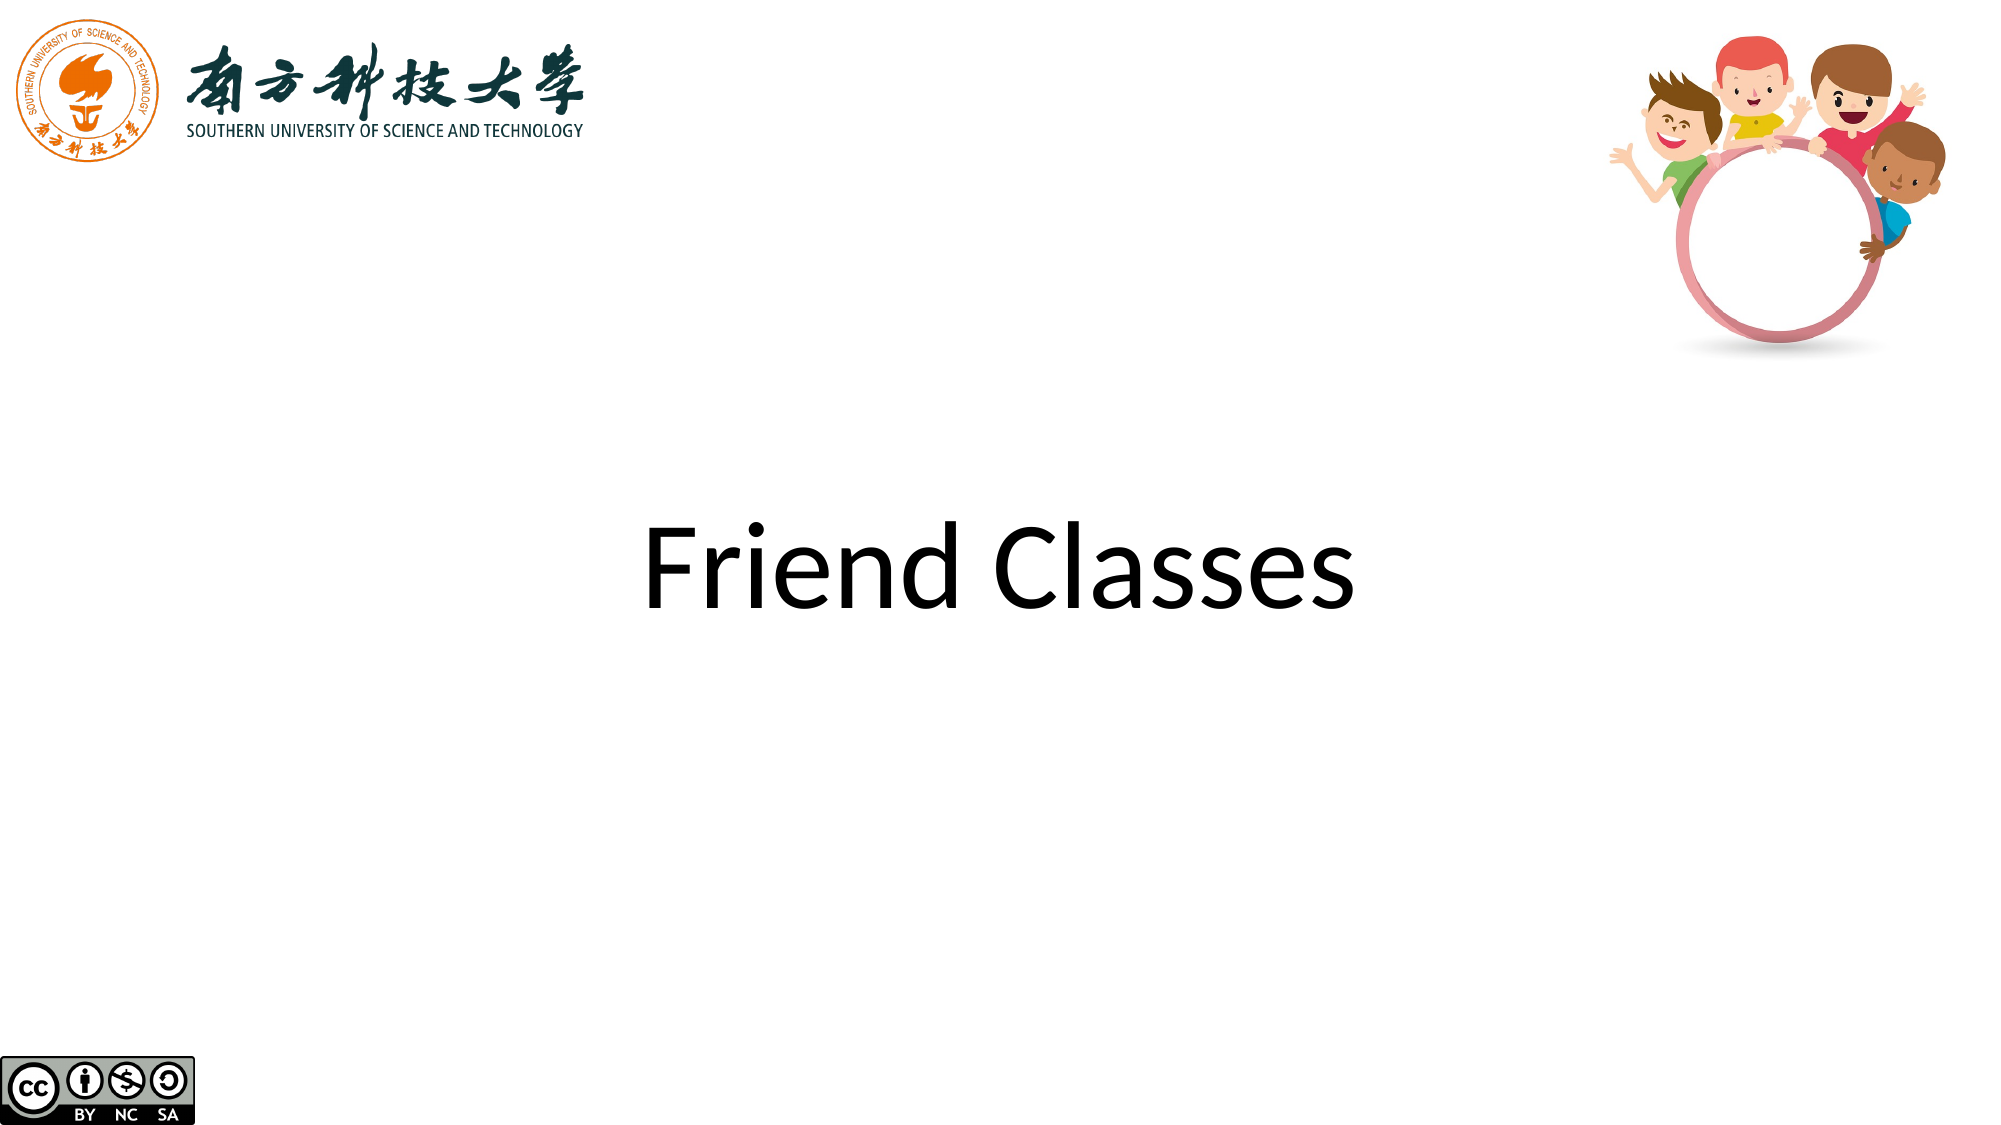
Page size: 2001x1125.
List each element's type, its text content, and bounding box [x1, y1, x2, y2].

title Friend Classes [249, 251, 1750, 644]
picture [0, 1056, 195, 1125]
picture [1586, 8, 1968, 390]
picture [10, 0, 588, 166]
